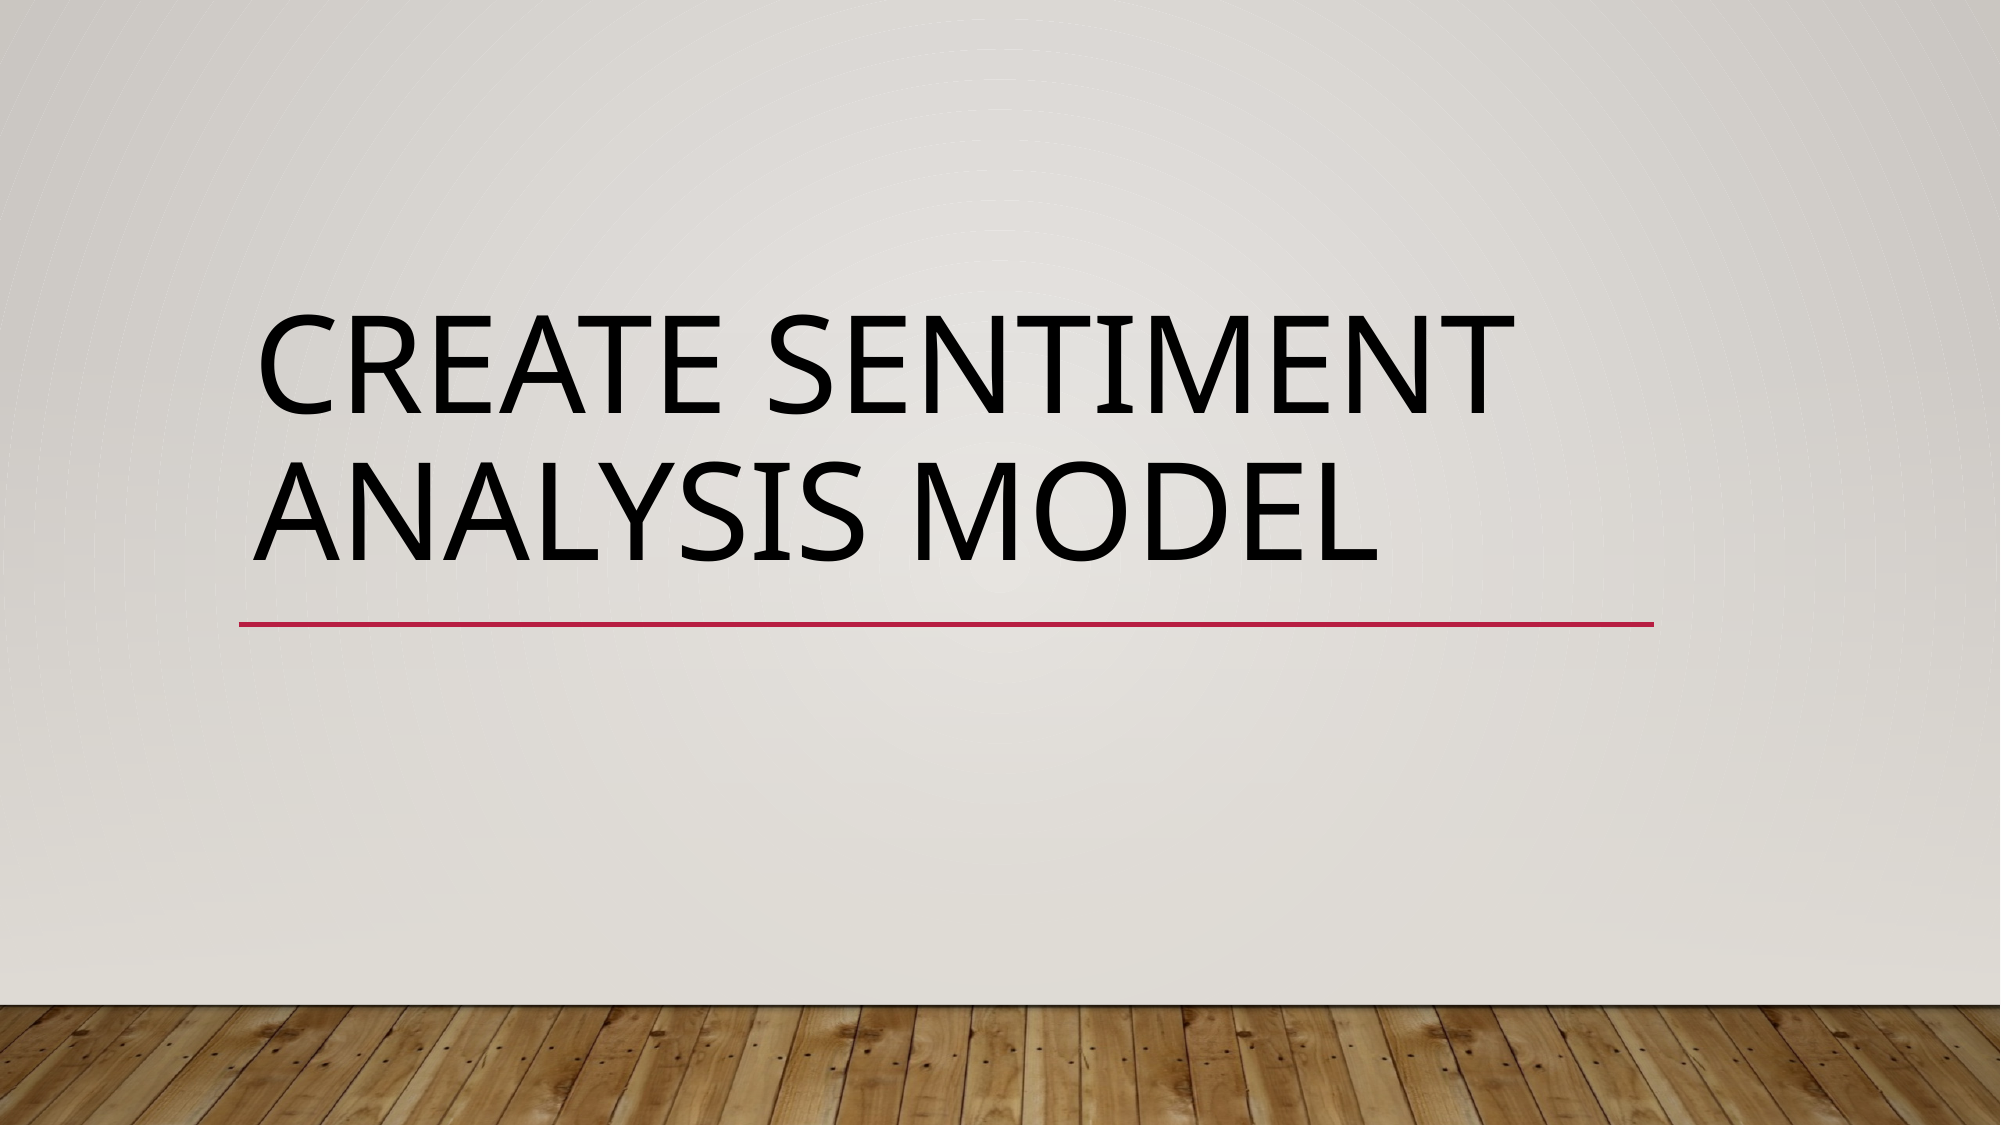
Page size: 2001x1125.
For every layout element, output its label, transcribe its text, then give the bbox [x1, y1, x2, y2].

title Create Sentiment Analysis Model [238, 288, 1657, 598]
picture [0, 1005, 2000, 1125]
